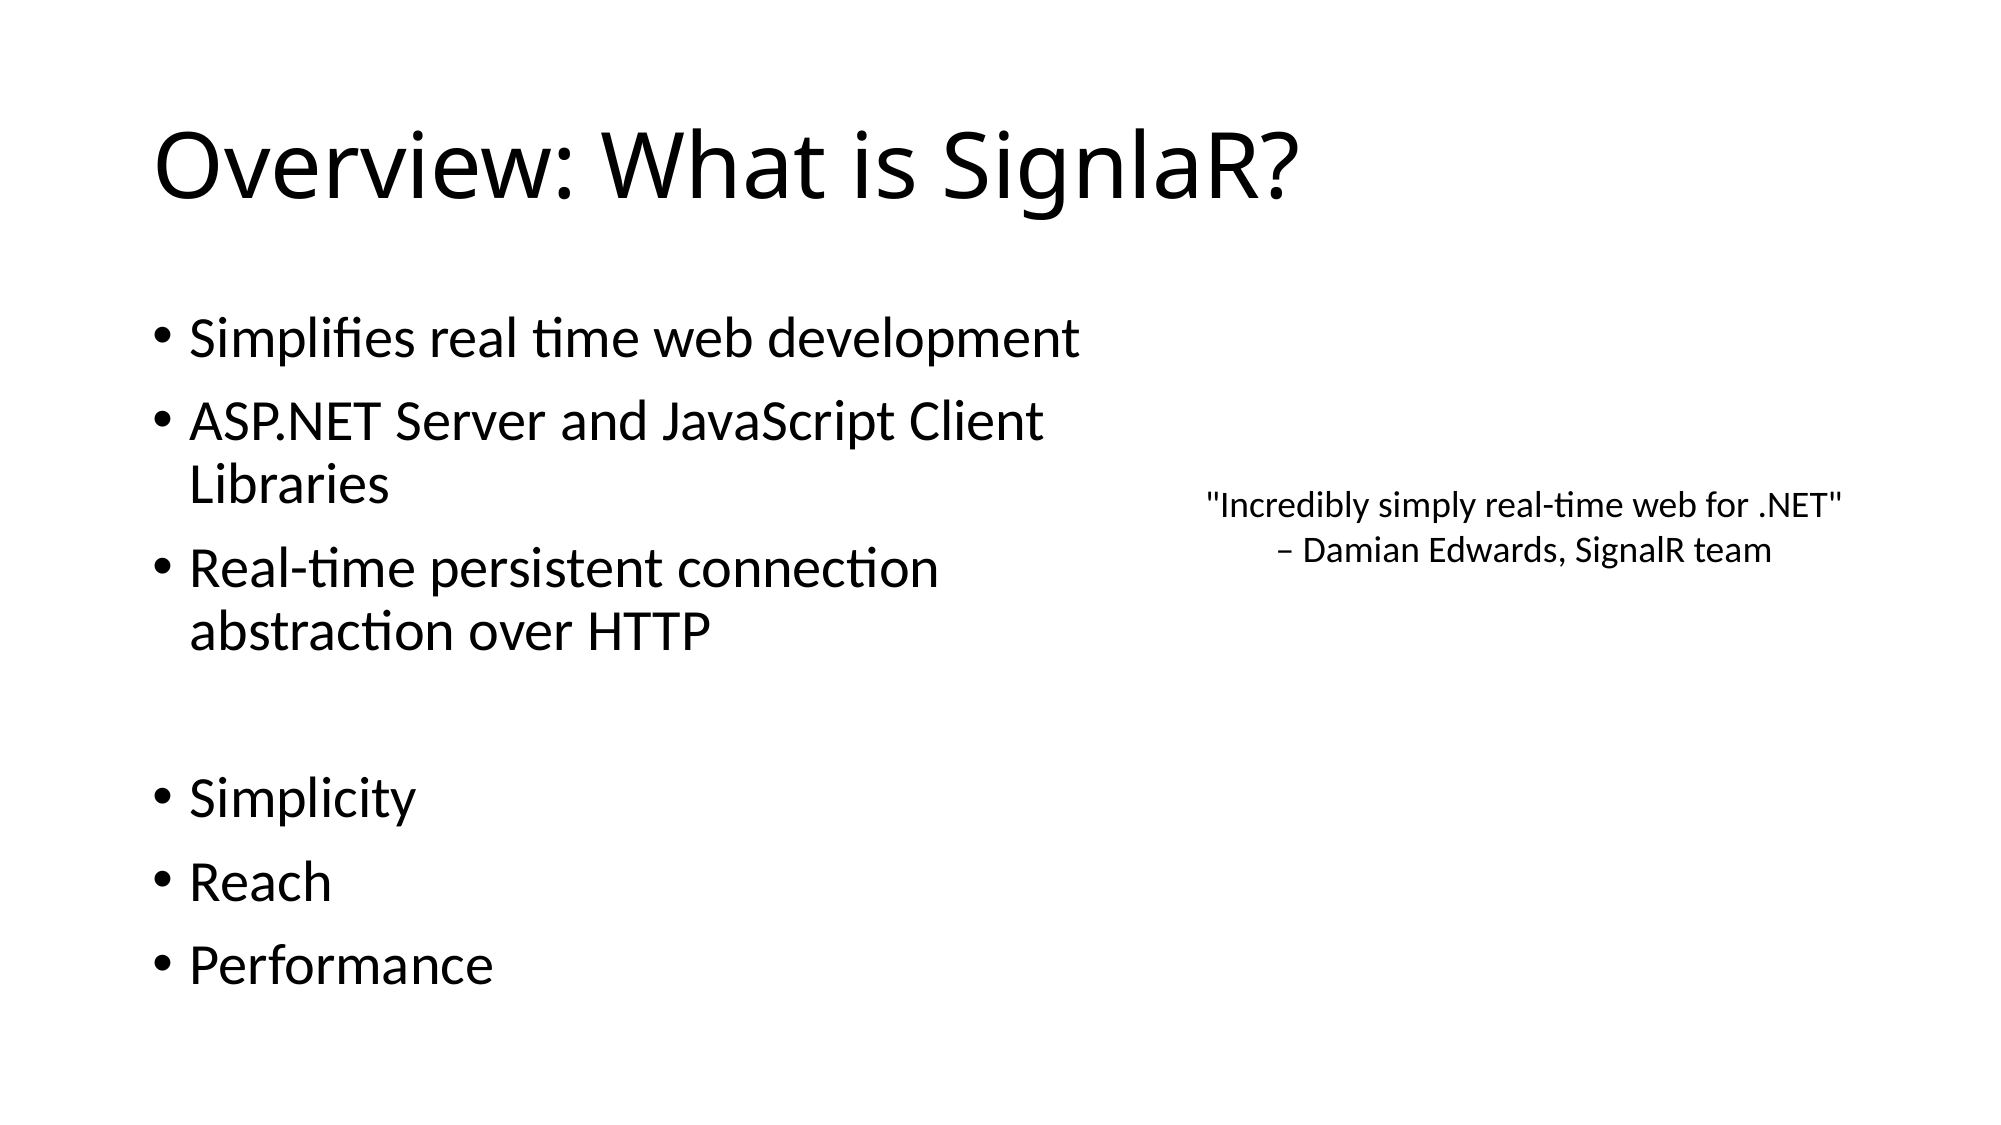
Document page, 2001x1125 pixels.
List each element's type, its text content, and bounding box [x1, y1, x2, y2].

list Simplifies real time web development ASP.NET Server and JavaScript Client Libraries Real-time persistent connection abstraction over HTTP Simplicity Reach Performance [137, 299, 1151, 1125]
text_box "Incredibly simply real-time web for .NET" – Damian Edwards, SignalR team [1186, 472, 1863, 623]
title Overview: What is SignlaR? [137, 59, 1863, 278]
